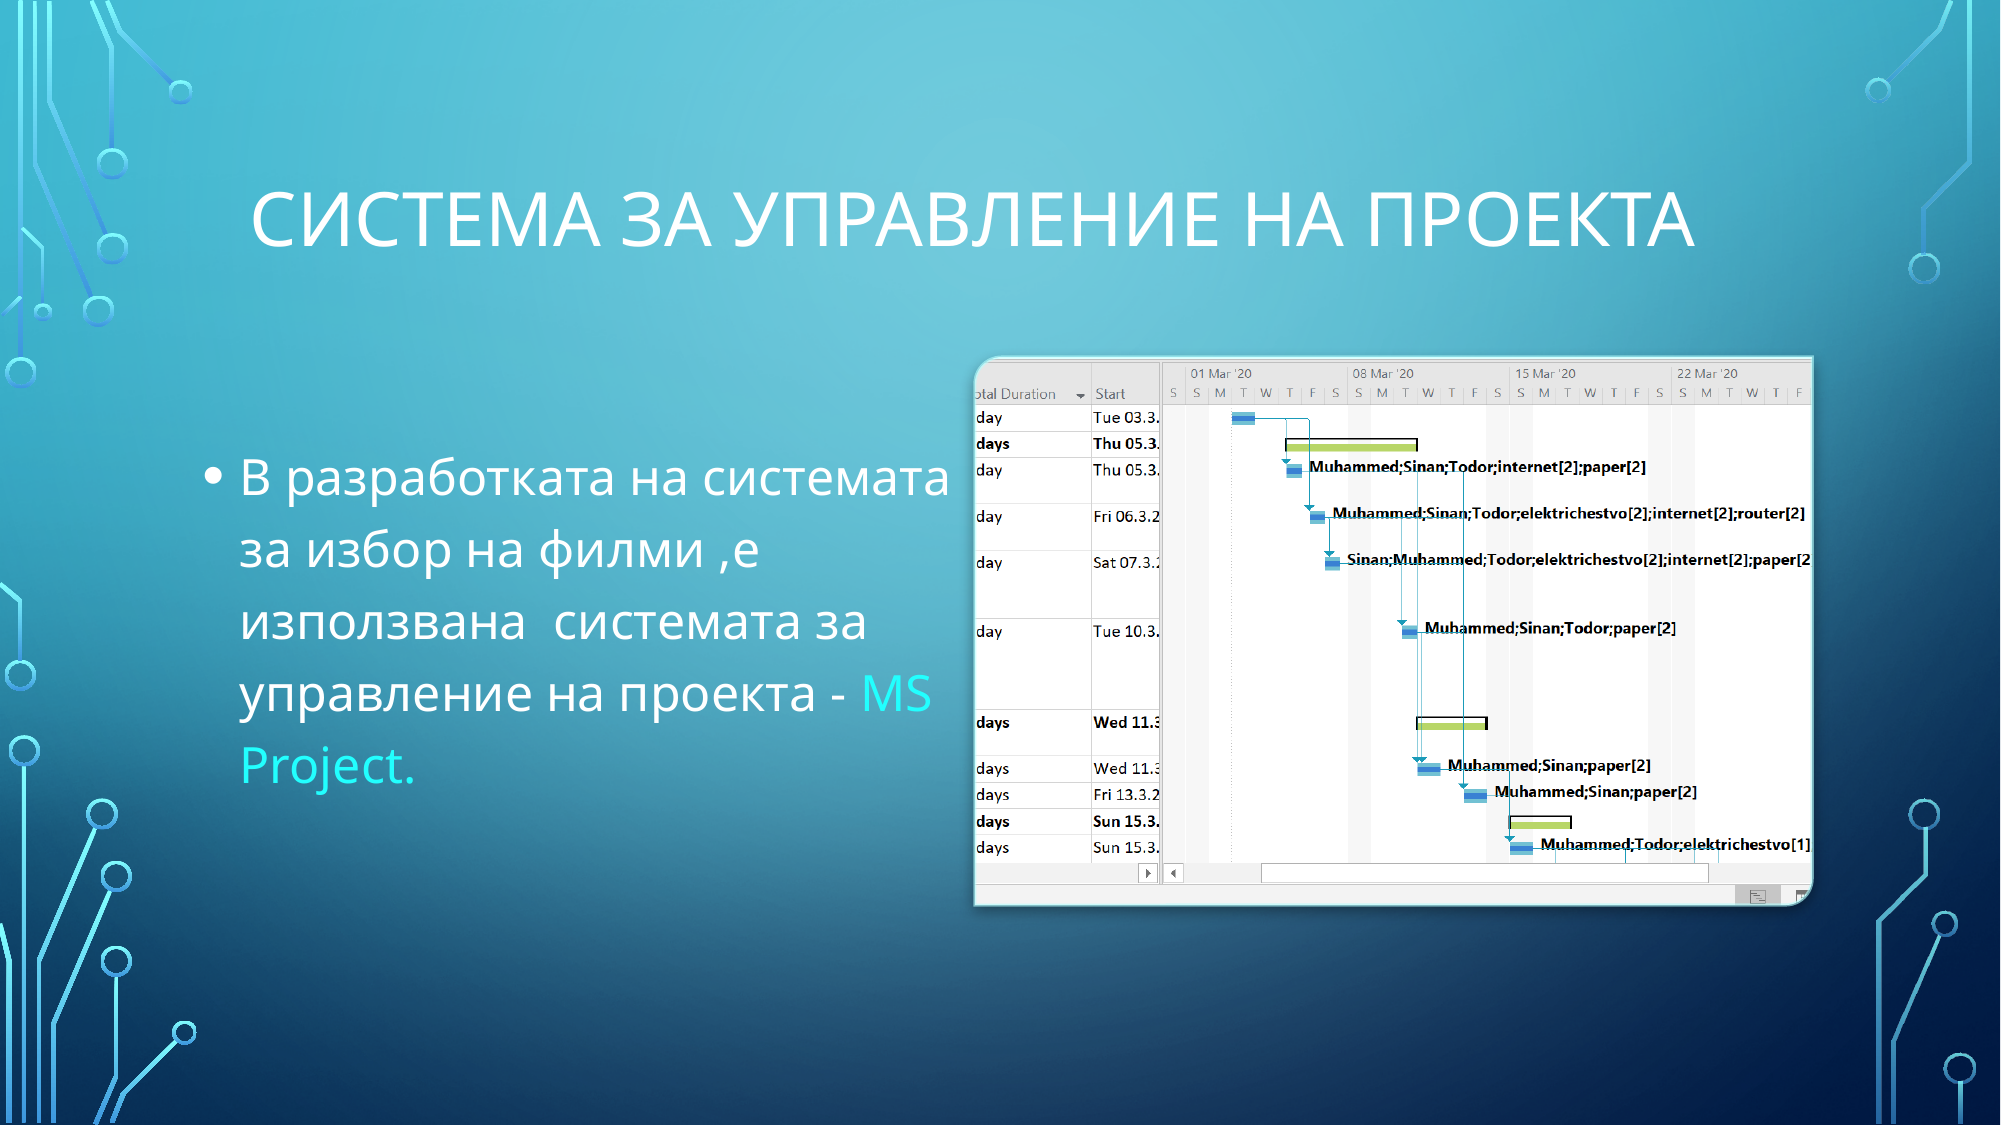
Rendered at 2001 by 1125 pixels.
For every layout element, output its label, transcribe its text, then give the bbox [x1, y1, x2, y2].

list В разработката на системата за избор на филми ,е използвана системата за управление на проекта - MS Project. [187, 369, 982, 950]
title Система за управление на проекта [187, 101, 1813, 344]
picture [974, 356, 1813, 906]
